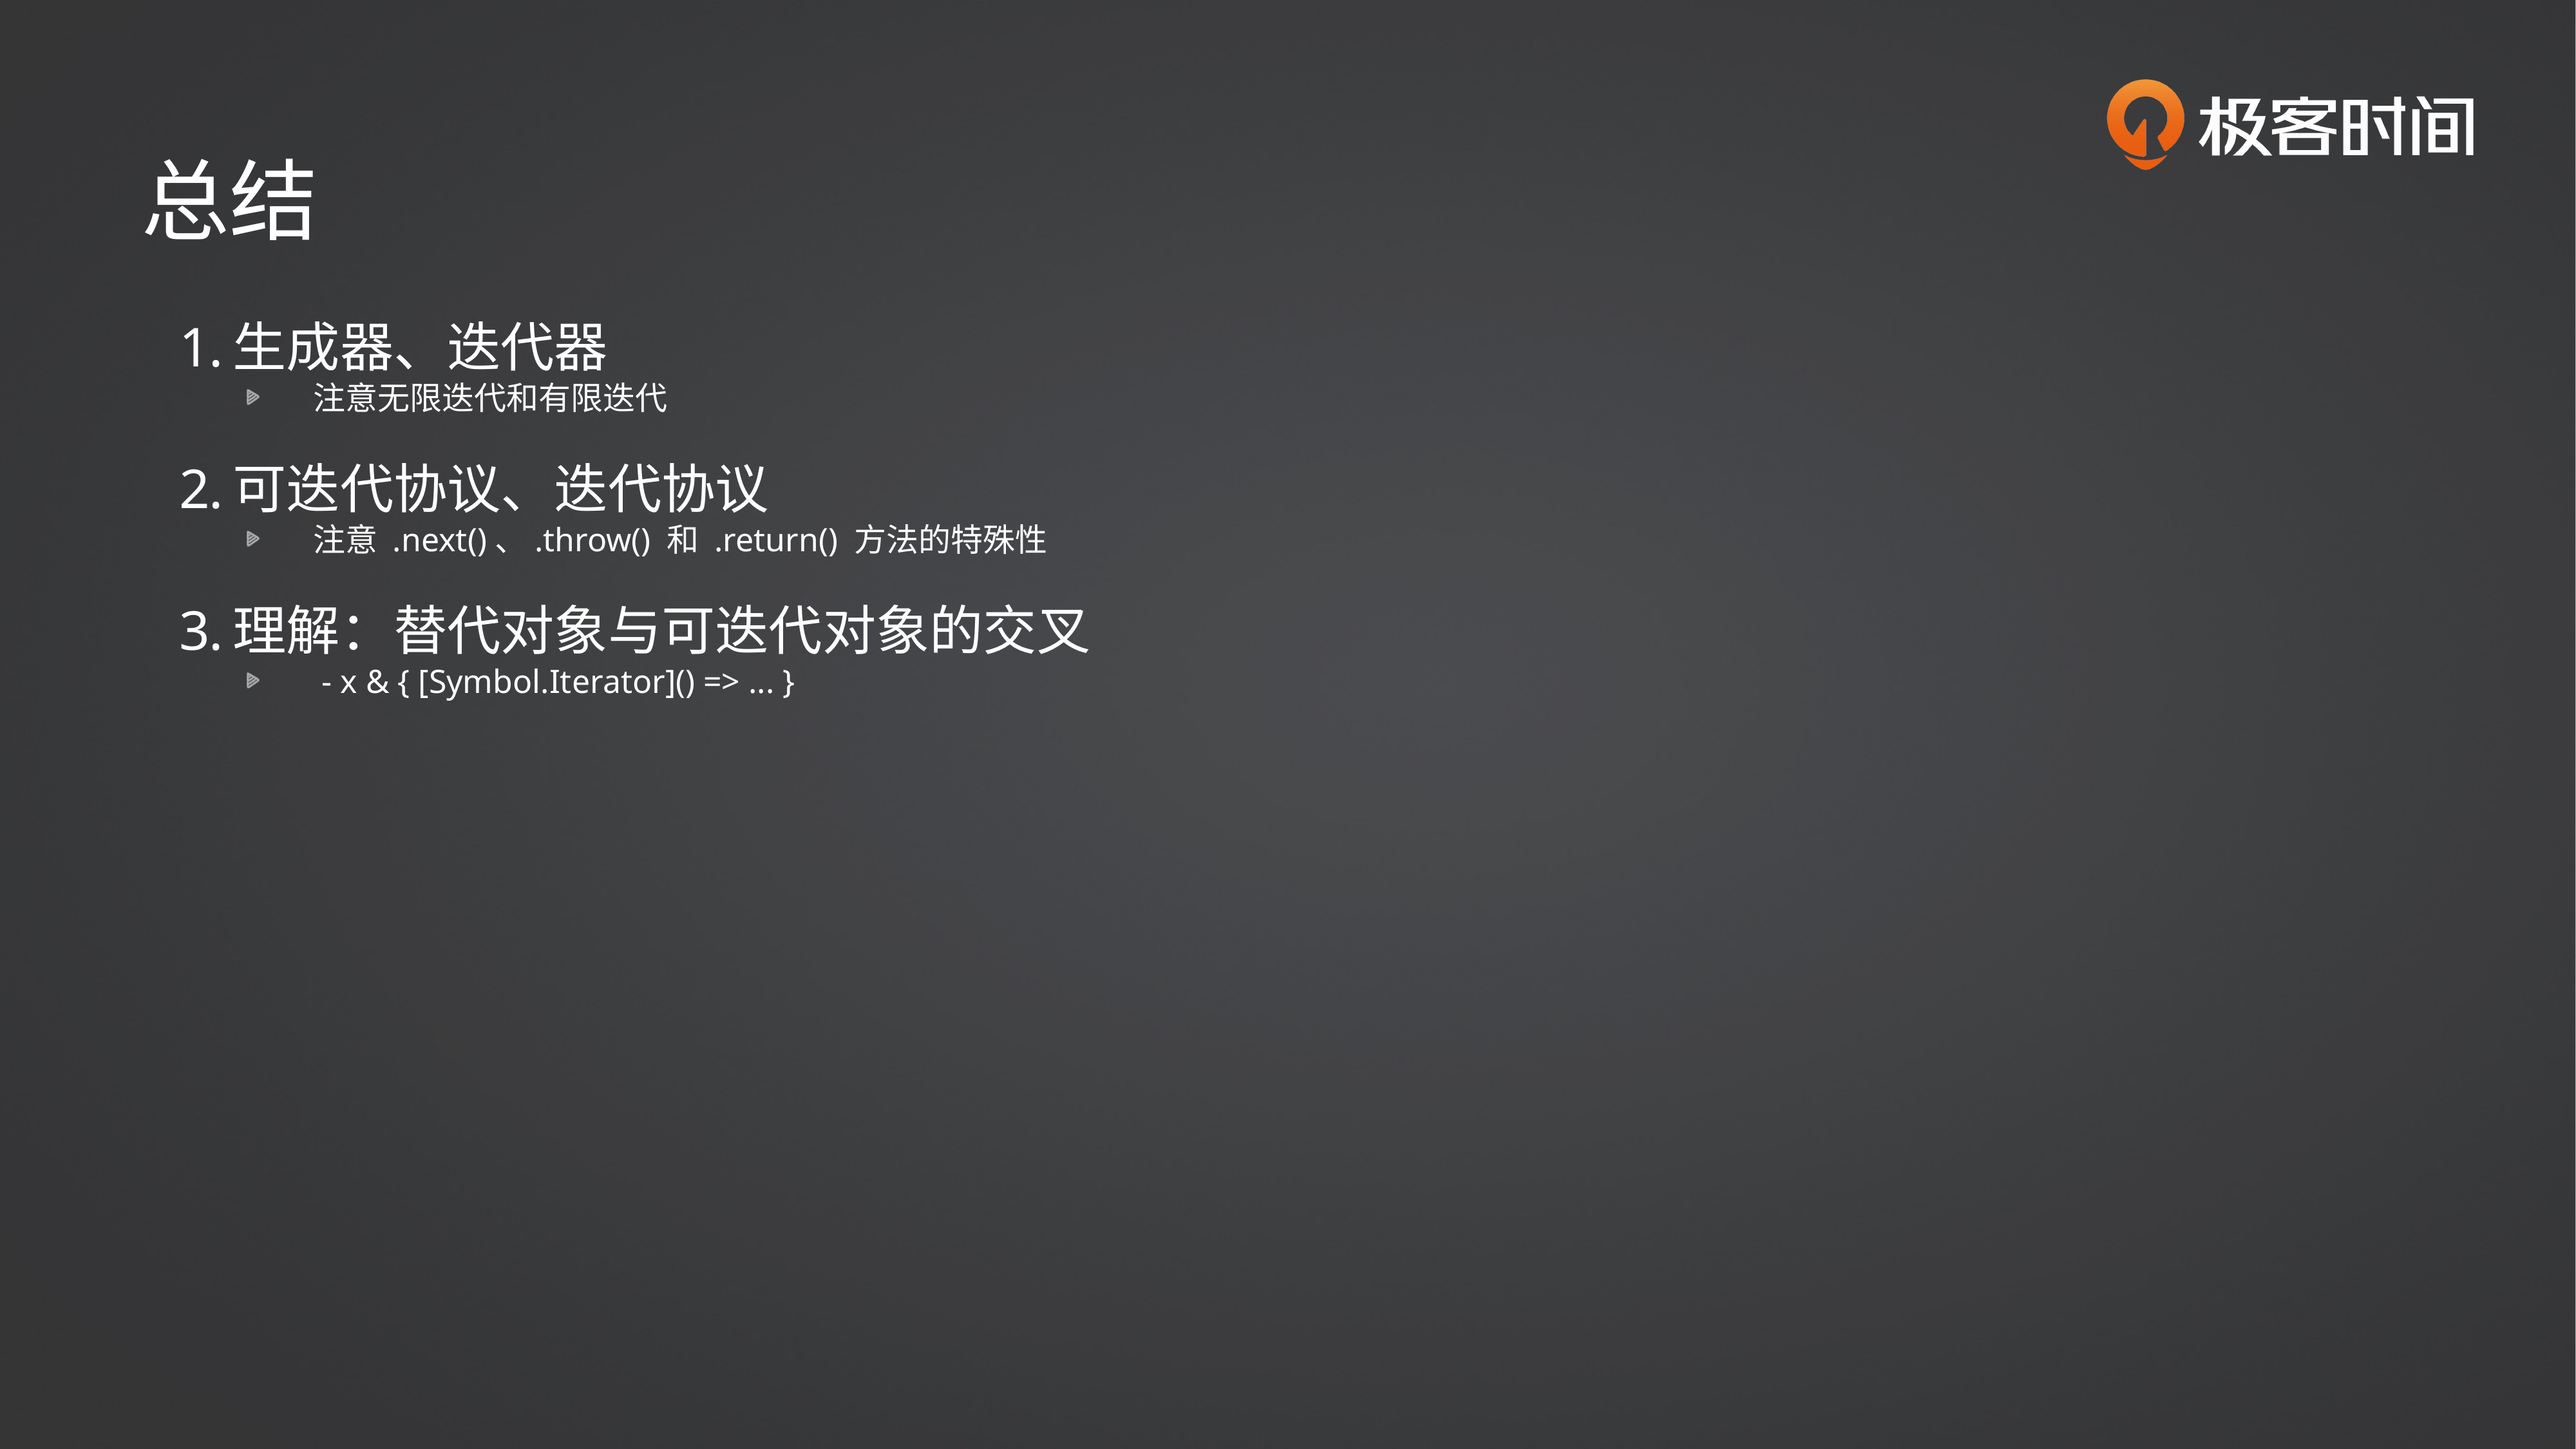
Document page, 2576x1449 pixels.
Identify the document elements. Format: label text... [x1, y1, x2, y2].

text_box 生成器、迭代器 注意无限迭代和有限迭代 可迭代协议、迭代协议 注意 .next()、.throw() 和 .return() 方法的特殊性 理解：替代对象与可迭代对象的交叉 - x & { [Symbol.Iterator]() => ... } [179, 313, 1967, 700]
text_box 总结 [135, 139, 1571, 257]
picture [0, 0, 2576, 1449]
